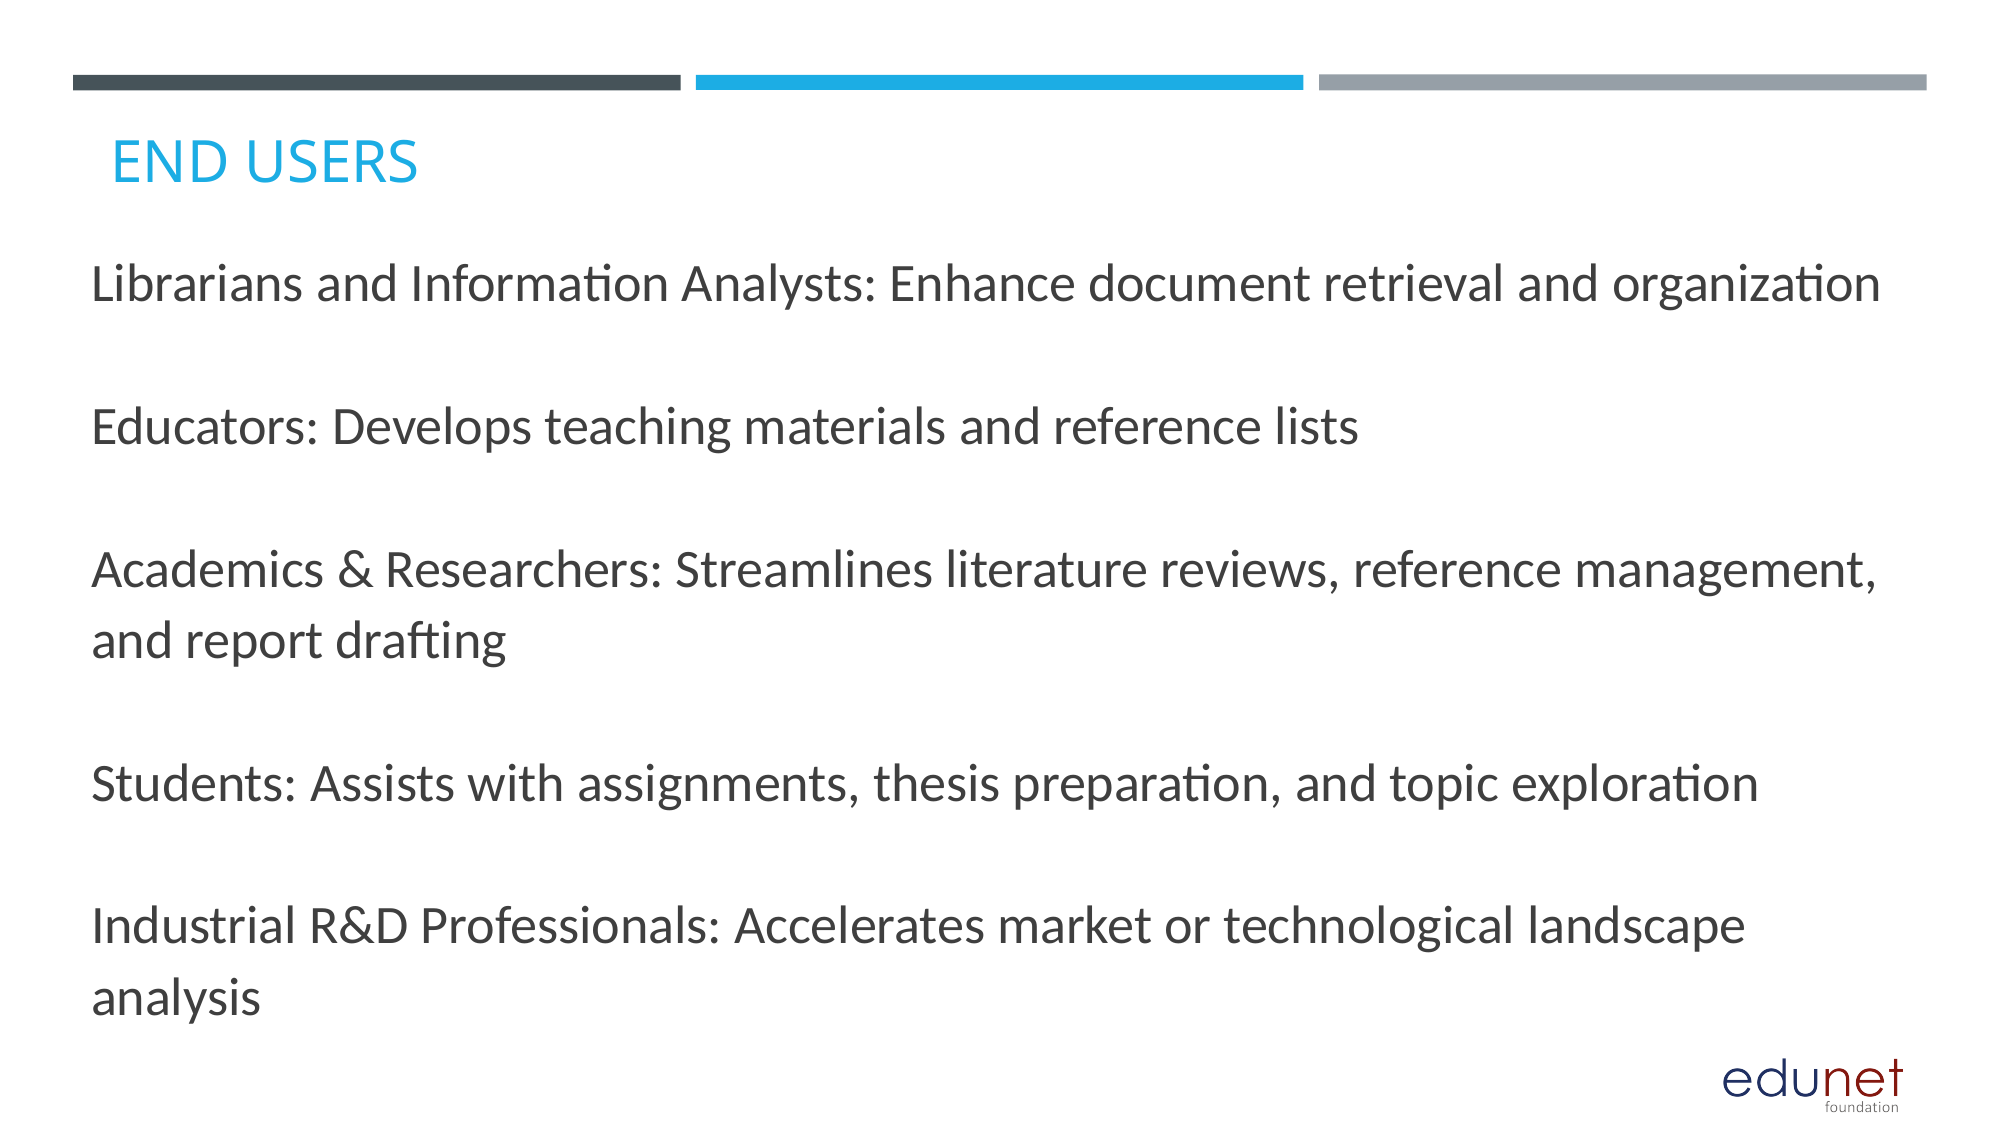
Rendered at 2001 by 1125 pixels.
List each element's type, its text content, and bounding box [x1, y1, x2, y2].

list Librarians and Information Analysts: Enhance document retrieval and organization Educators: Develops teaching materials and reference lists Academics & Researchers: Streamlines literature reviews, reference management, and report drafting Students: Assists with assignments, thesis preparation, and topic exploration Industrial R&D Professionals: Accelerates market or technological landscape analysis [75, 202, 1925, 1066]
picture [1719, 1066, 1905, 1116]
title END USERS [95, 115, 1905, 202]
